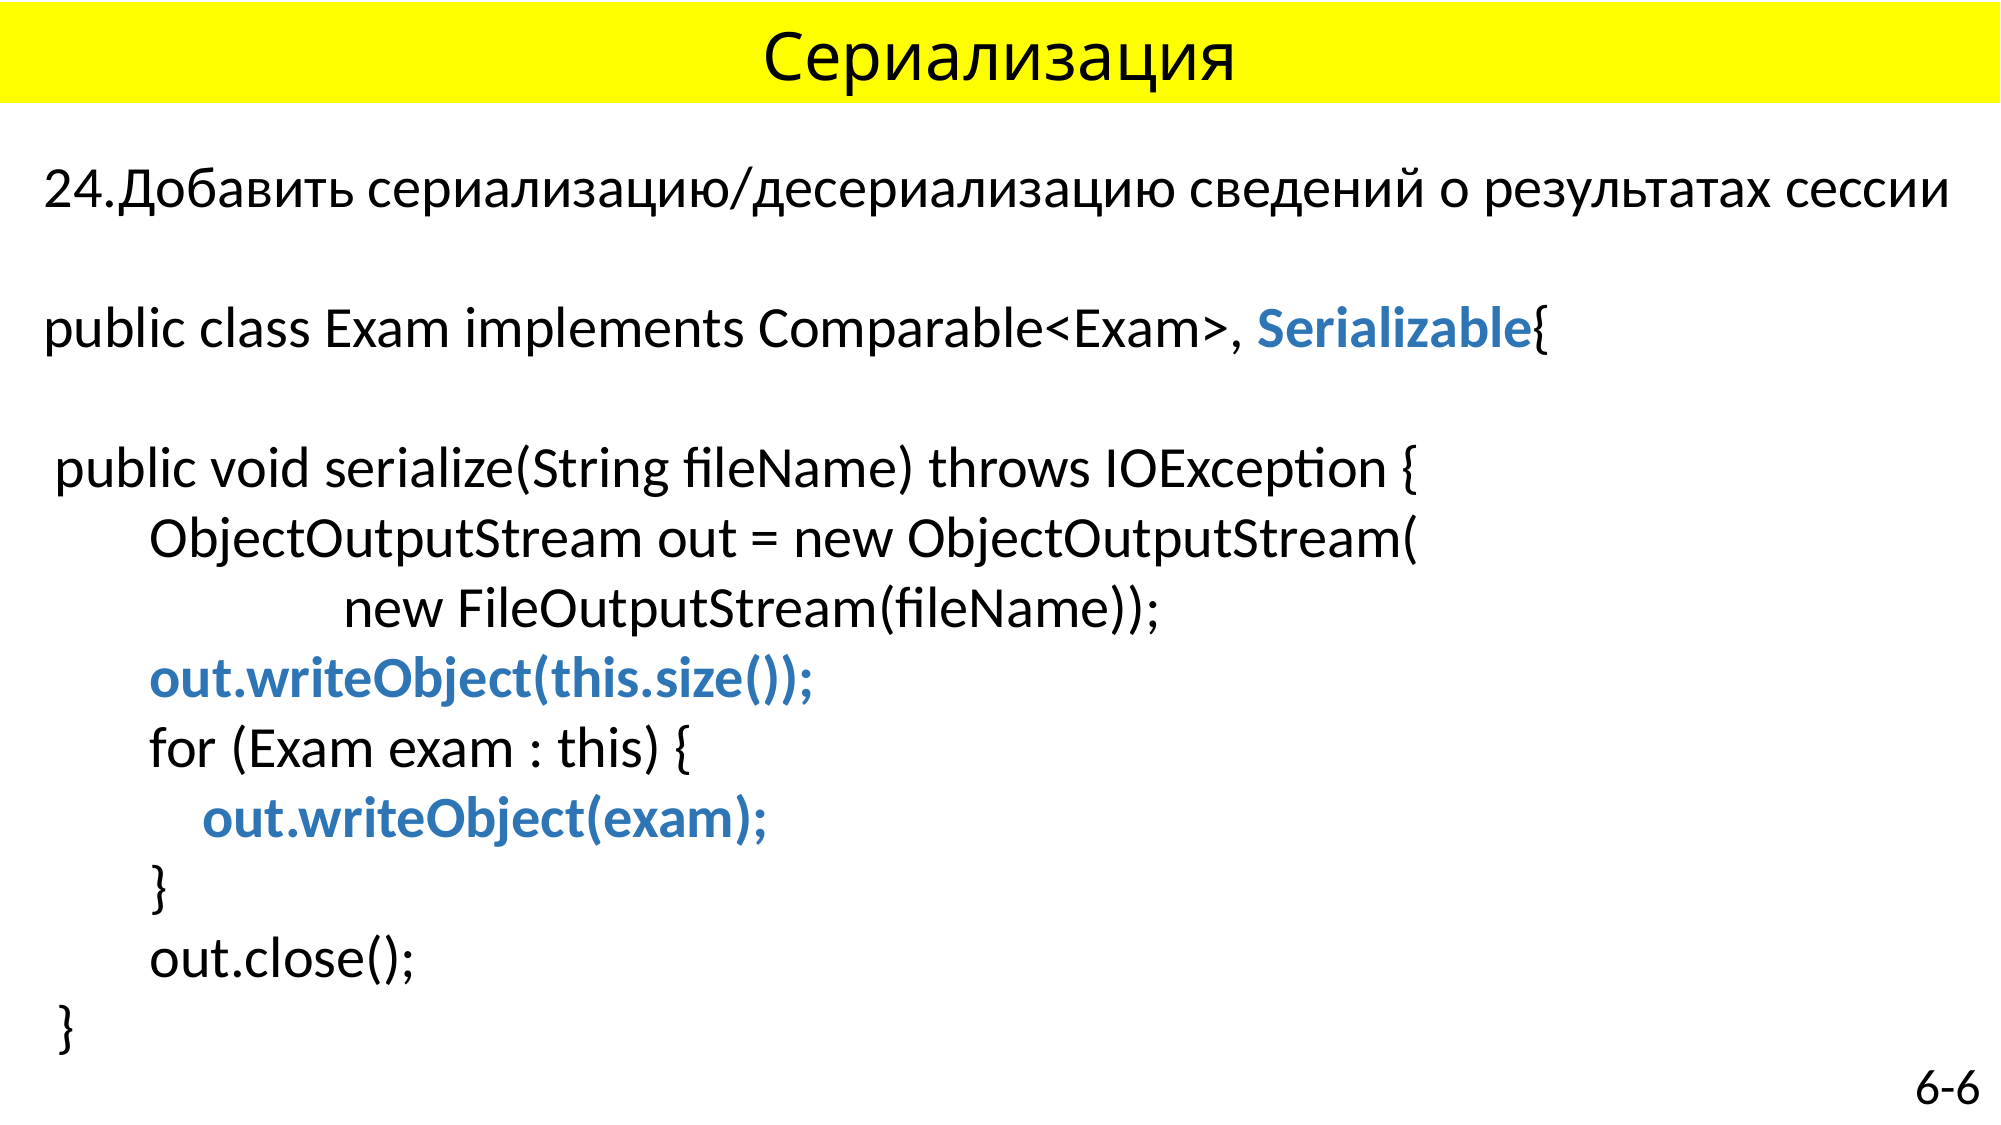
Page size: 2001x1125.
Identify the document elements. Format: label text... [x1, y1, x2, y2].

title Сериализация [0, 2, 2000, 103]
text_box 6-6 [1729, 1047, 1996, 1123]
text_box Добавить сериализацию/десериализацию сведений о результатах сессии public class Exam implements Comparable<Exam>, Serializable{ public void serialize(String fileName) throws IOException { ObjectOutputStream out = new ObjectOutputStream( new FileOutputStream(fileName)); out.writeObject(this.size()); for (Exam exam : this) { out.writeObject(exam); } out.close(); } [28, 142, 1971, 1067]
